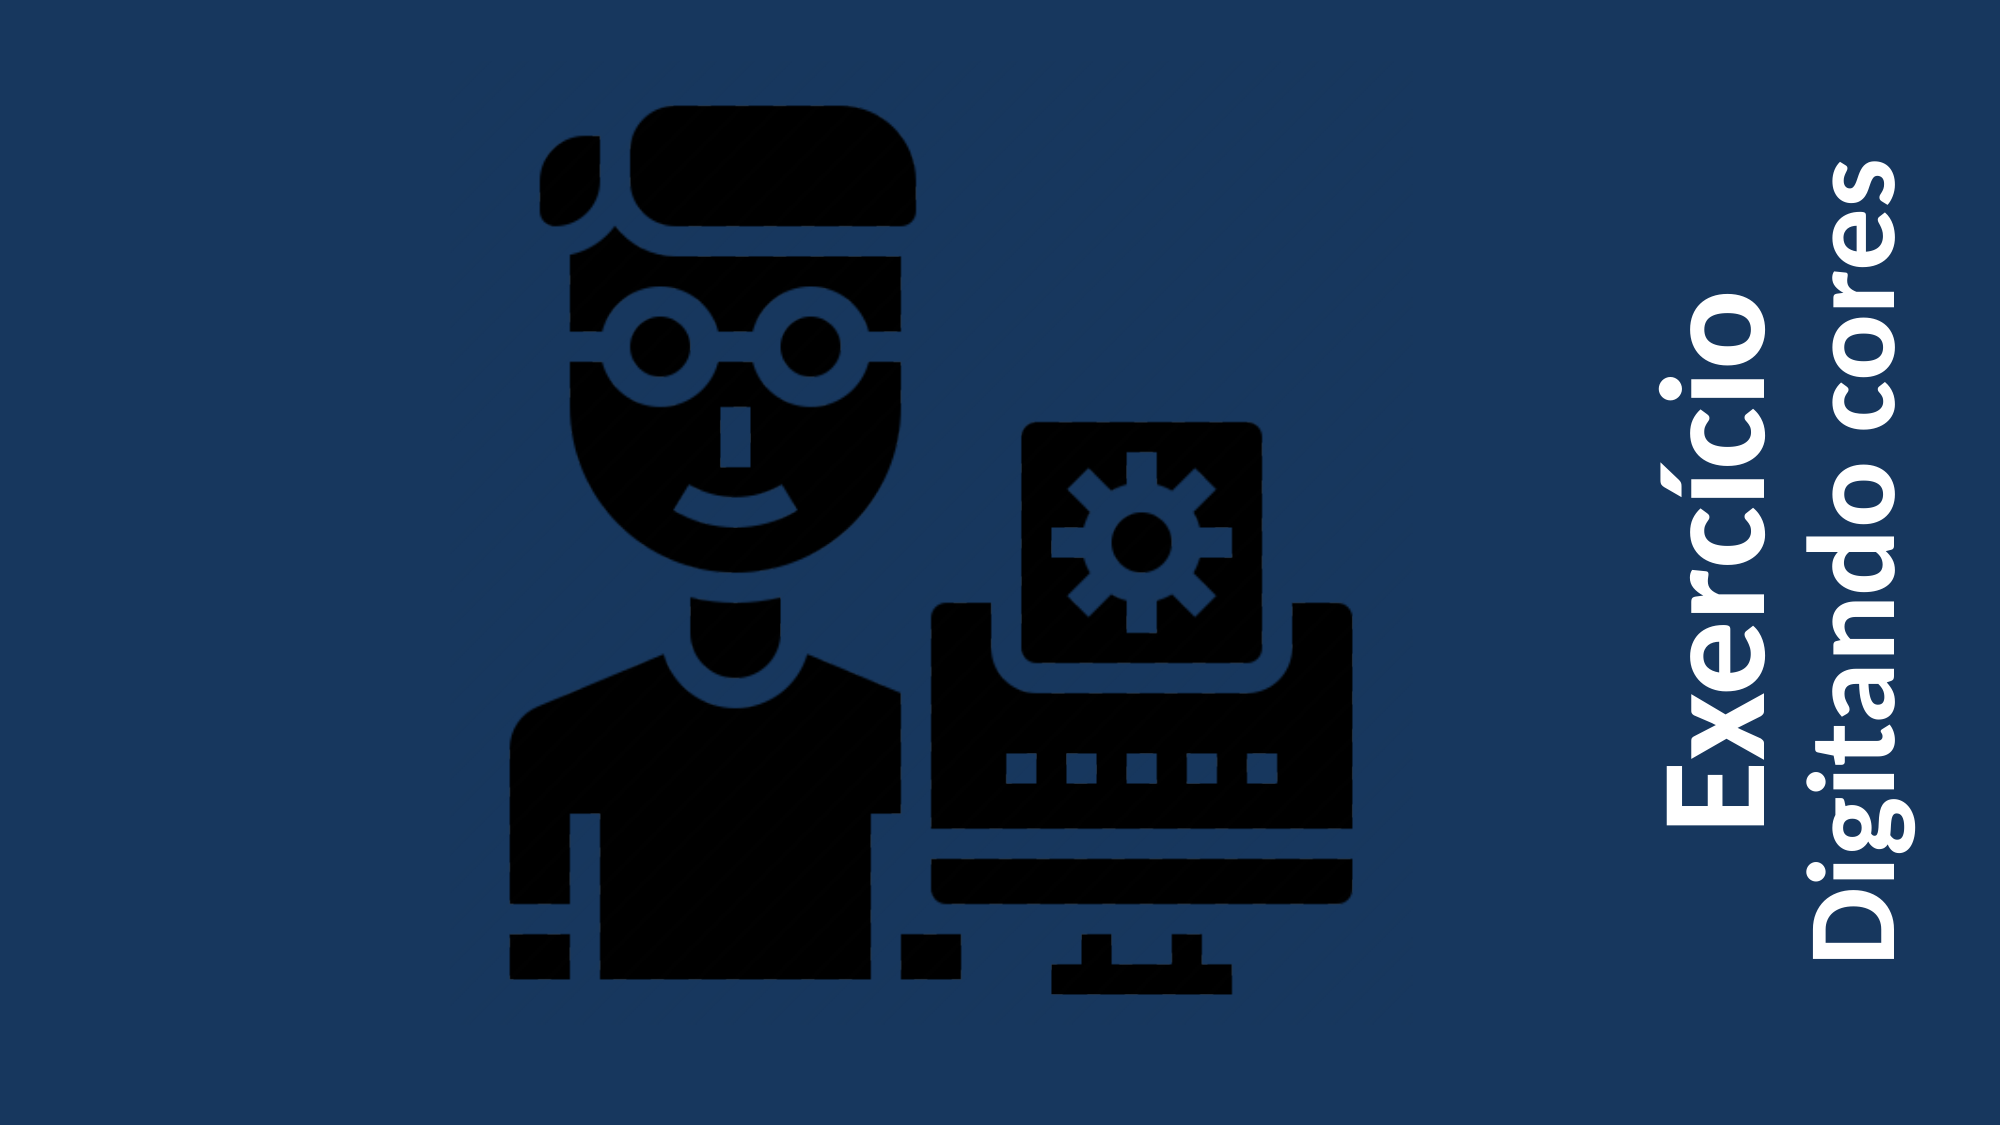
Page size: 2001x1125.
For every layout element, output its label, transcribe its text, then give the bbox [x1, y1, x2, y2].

picture [449, 61, 1413, 1025]
text_box Exercício Digitando cores [1662, 0, 1928, 1125]
